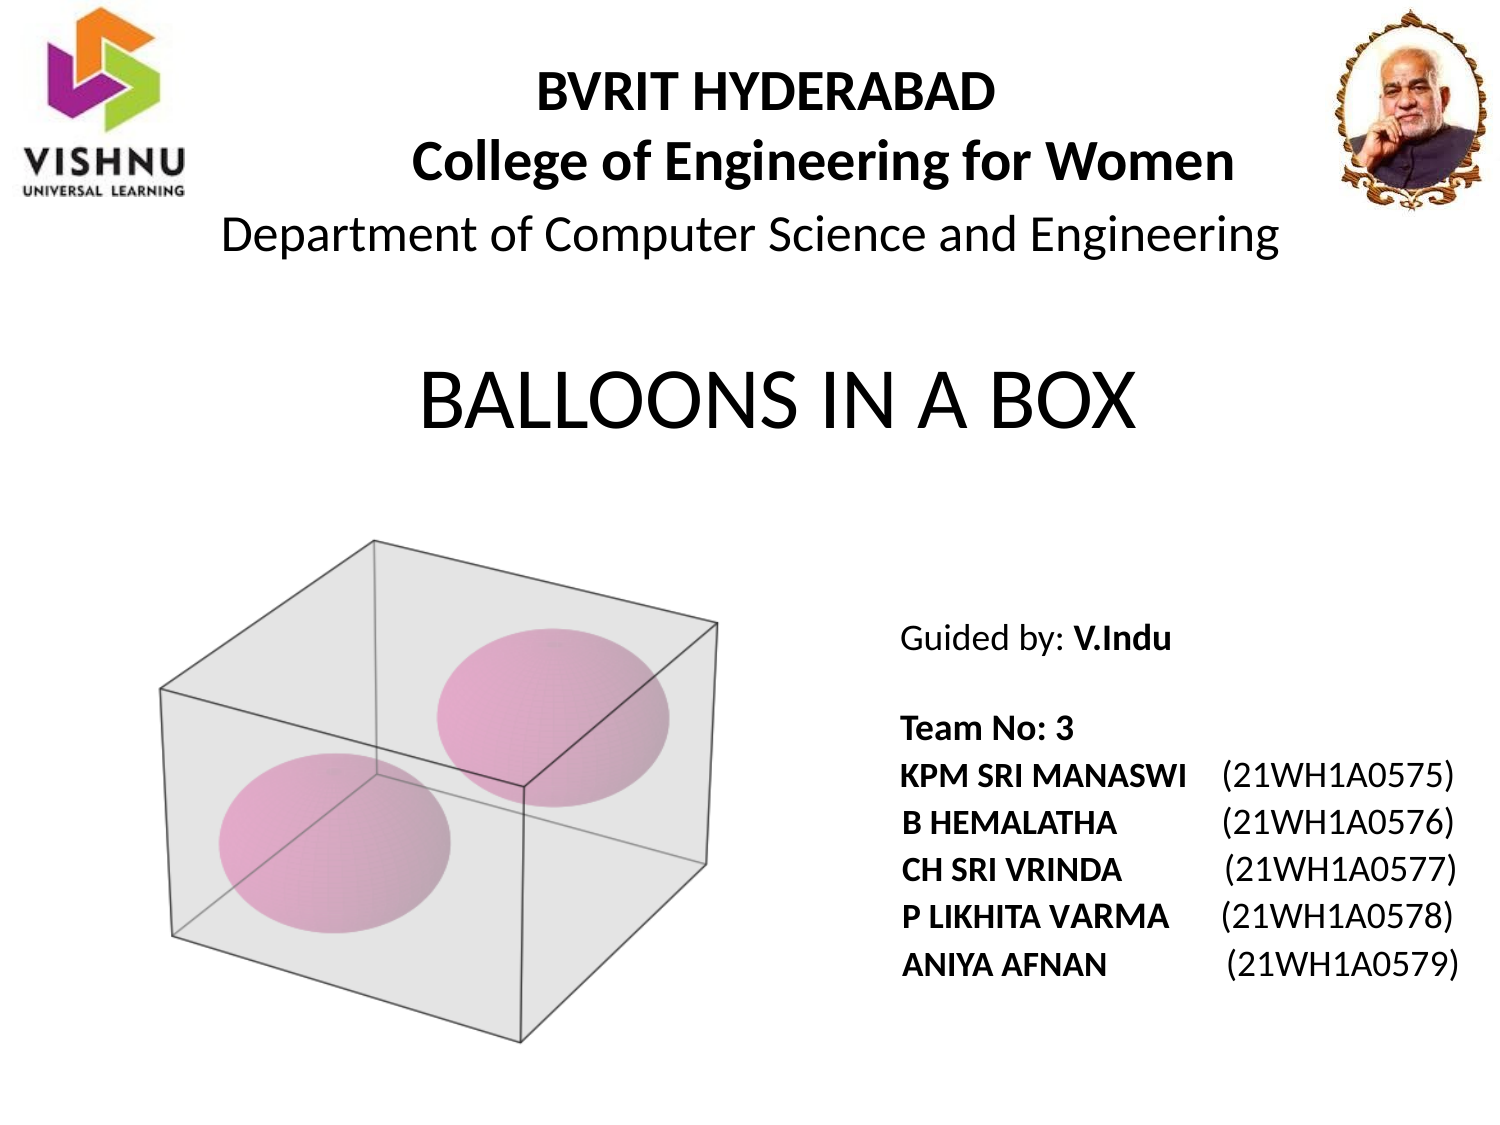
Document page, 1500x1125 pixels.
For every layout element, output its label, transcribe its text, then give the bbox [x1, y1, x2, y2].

picture [24, 476, 850, 1101]
text_box Guided by: V.Indu Team No: 3 KPM SRI MANASWI (21WH1A0575) B HEMALATHA (21WH1A0576) CH SRI VRINDA (21WH1A0577) P LIKHITA VARMA (21WH1A0578) ANIYA AFNAN (21WH1A0579) [900, 566, 1476, 674]
text_box [854, 674, 1500, 741]
picture [11, 0, 185, 198]
title BVRIT HYDERABAD College of Engineering for Women [275, 50, 1270, 196]
text_box Guided by: V.Indu Team No: 3 KPM SRI MANASWI (21WH1A0575) B HEMALATHA (21WH1A0576) CH SRI VRINDA (21WH1A0577) P LIKHITA VARMA (21WH1A0578) ANIYA AFNAN (21WH1A0579) [900, 741, 1476, 1031]
picture [1324, 0, 1500, 218]
text_box Department of Computer Science and Engineering BALLOONS IN A BOX [0, 196, 1500, 446]
